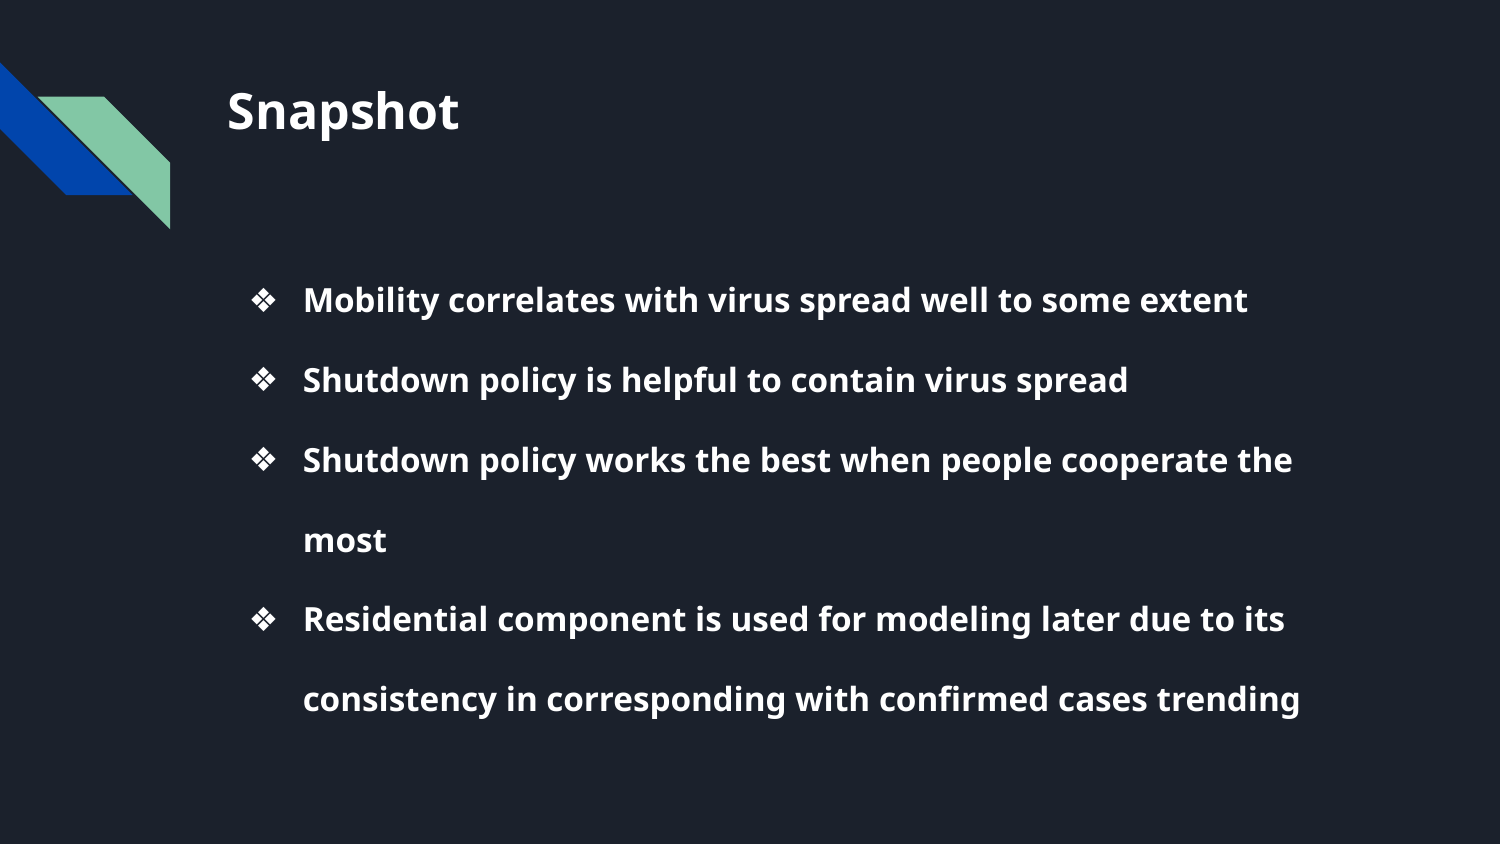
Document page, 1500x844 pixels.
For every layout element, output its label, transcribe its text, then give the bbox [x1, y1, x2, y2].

list Mobility correlates with virus spread well to some extent Shutdown policy is helpful to contain virus spread Shutdown policy works the best when people cooperate the most Residential component is used for modeling later due to its consistency in corresponding with confirmed cases trending [212, 224, 1368, 828]
title Snapshot [212, 64, 1368, 215]
